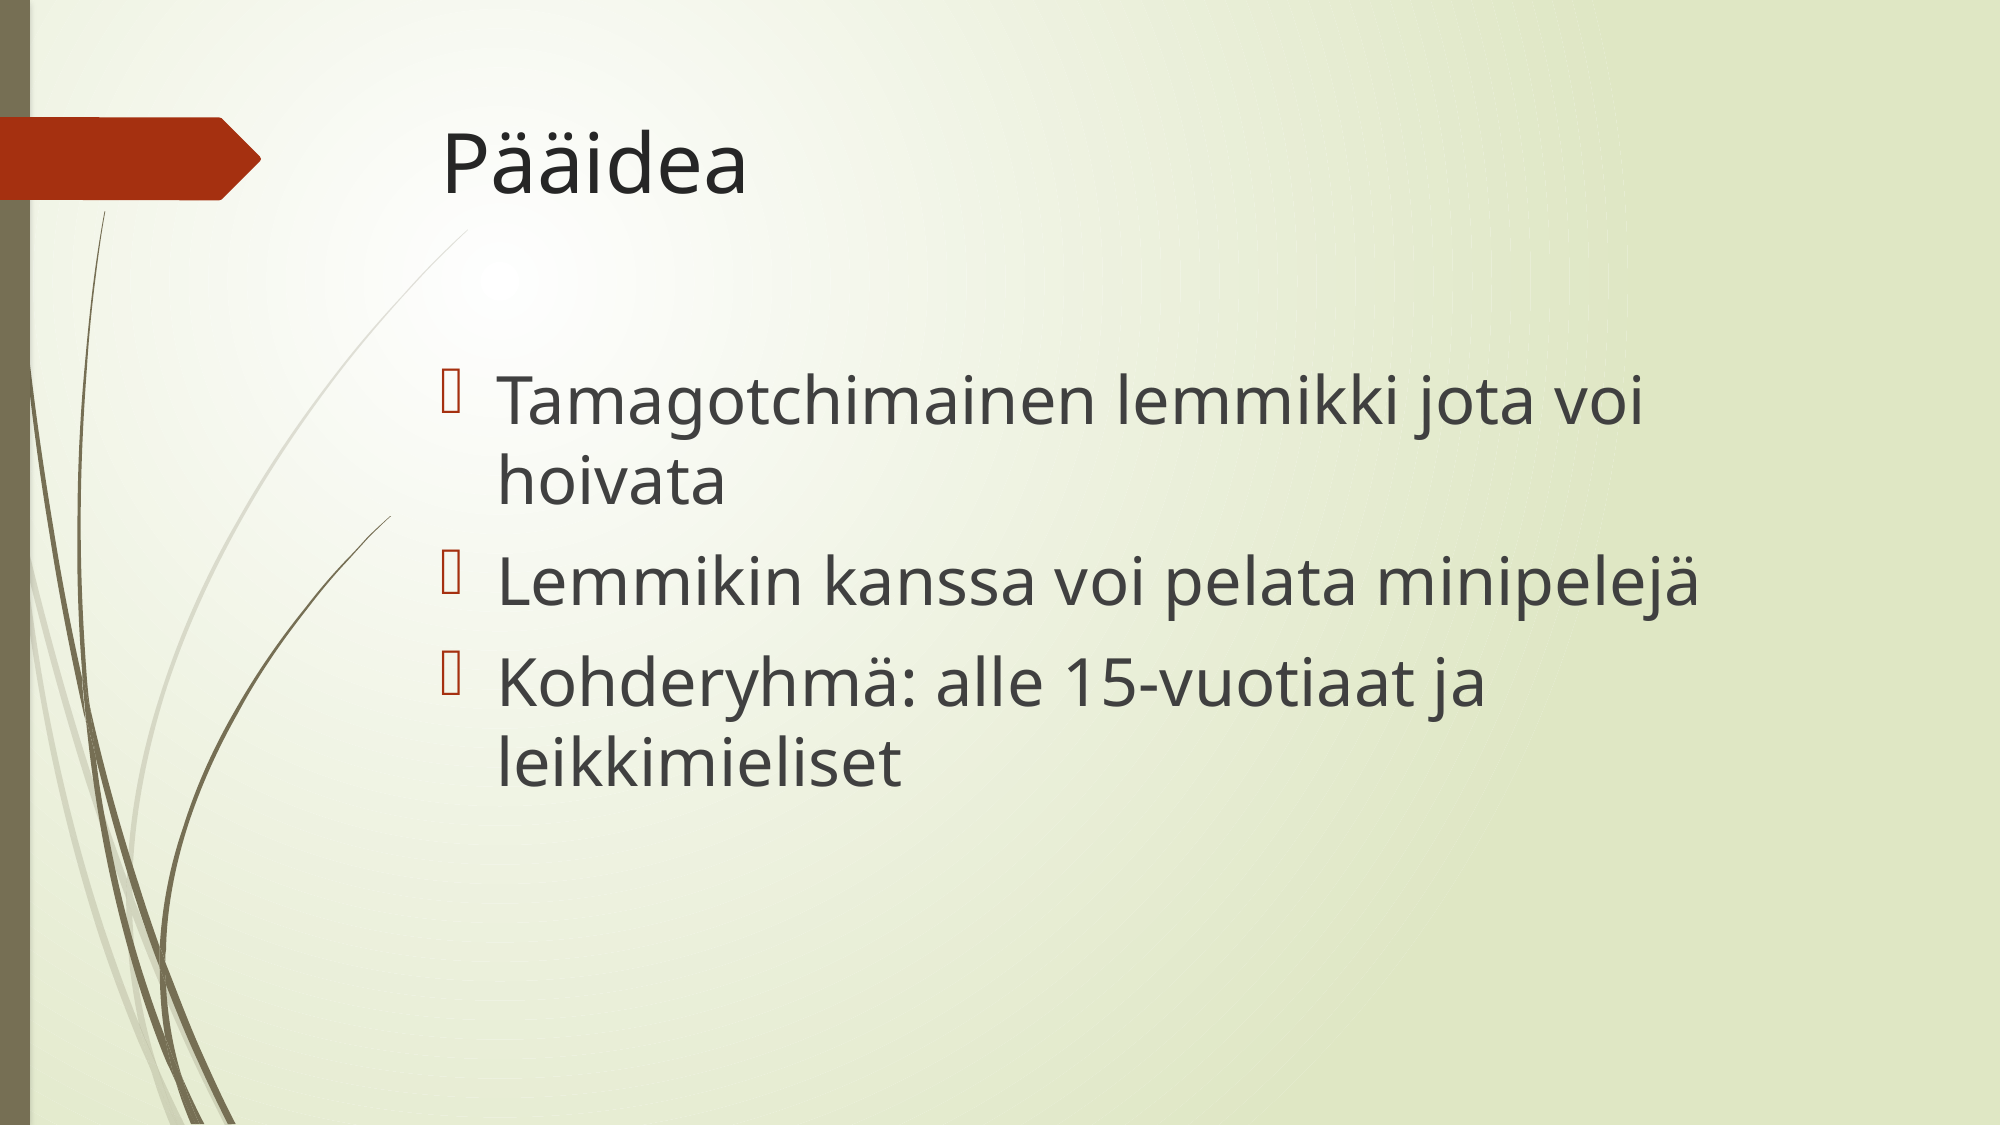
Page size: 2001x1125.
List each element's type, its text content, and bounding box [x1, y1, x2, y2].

list Tamagotchimainen lemmikki jota voi hoivata Lemmikin kanssa voi pelata minipelejä Kohderyhmä: alle 15-vuotiaat ja leikkimieliset [424, 350, 1888, 970]
title Pääidea [425, 102, 1888, 313]
